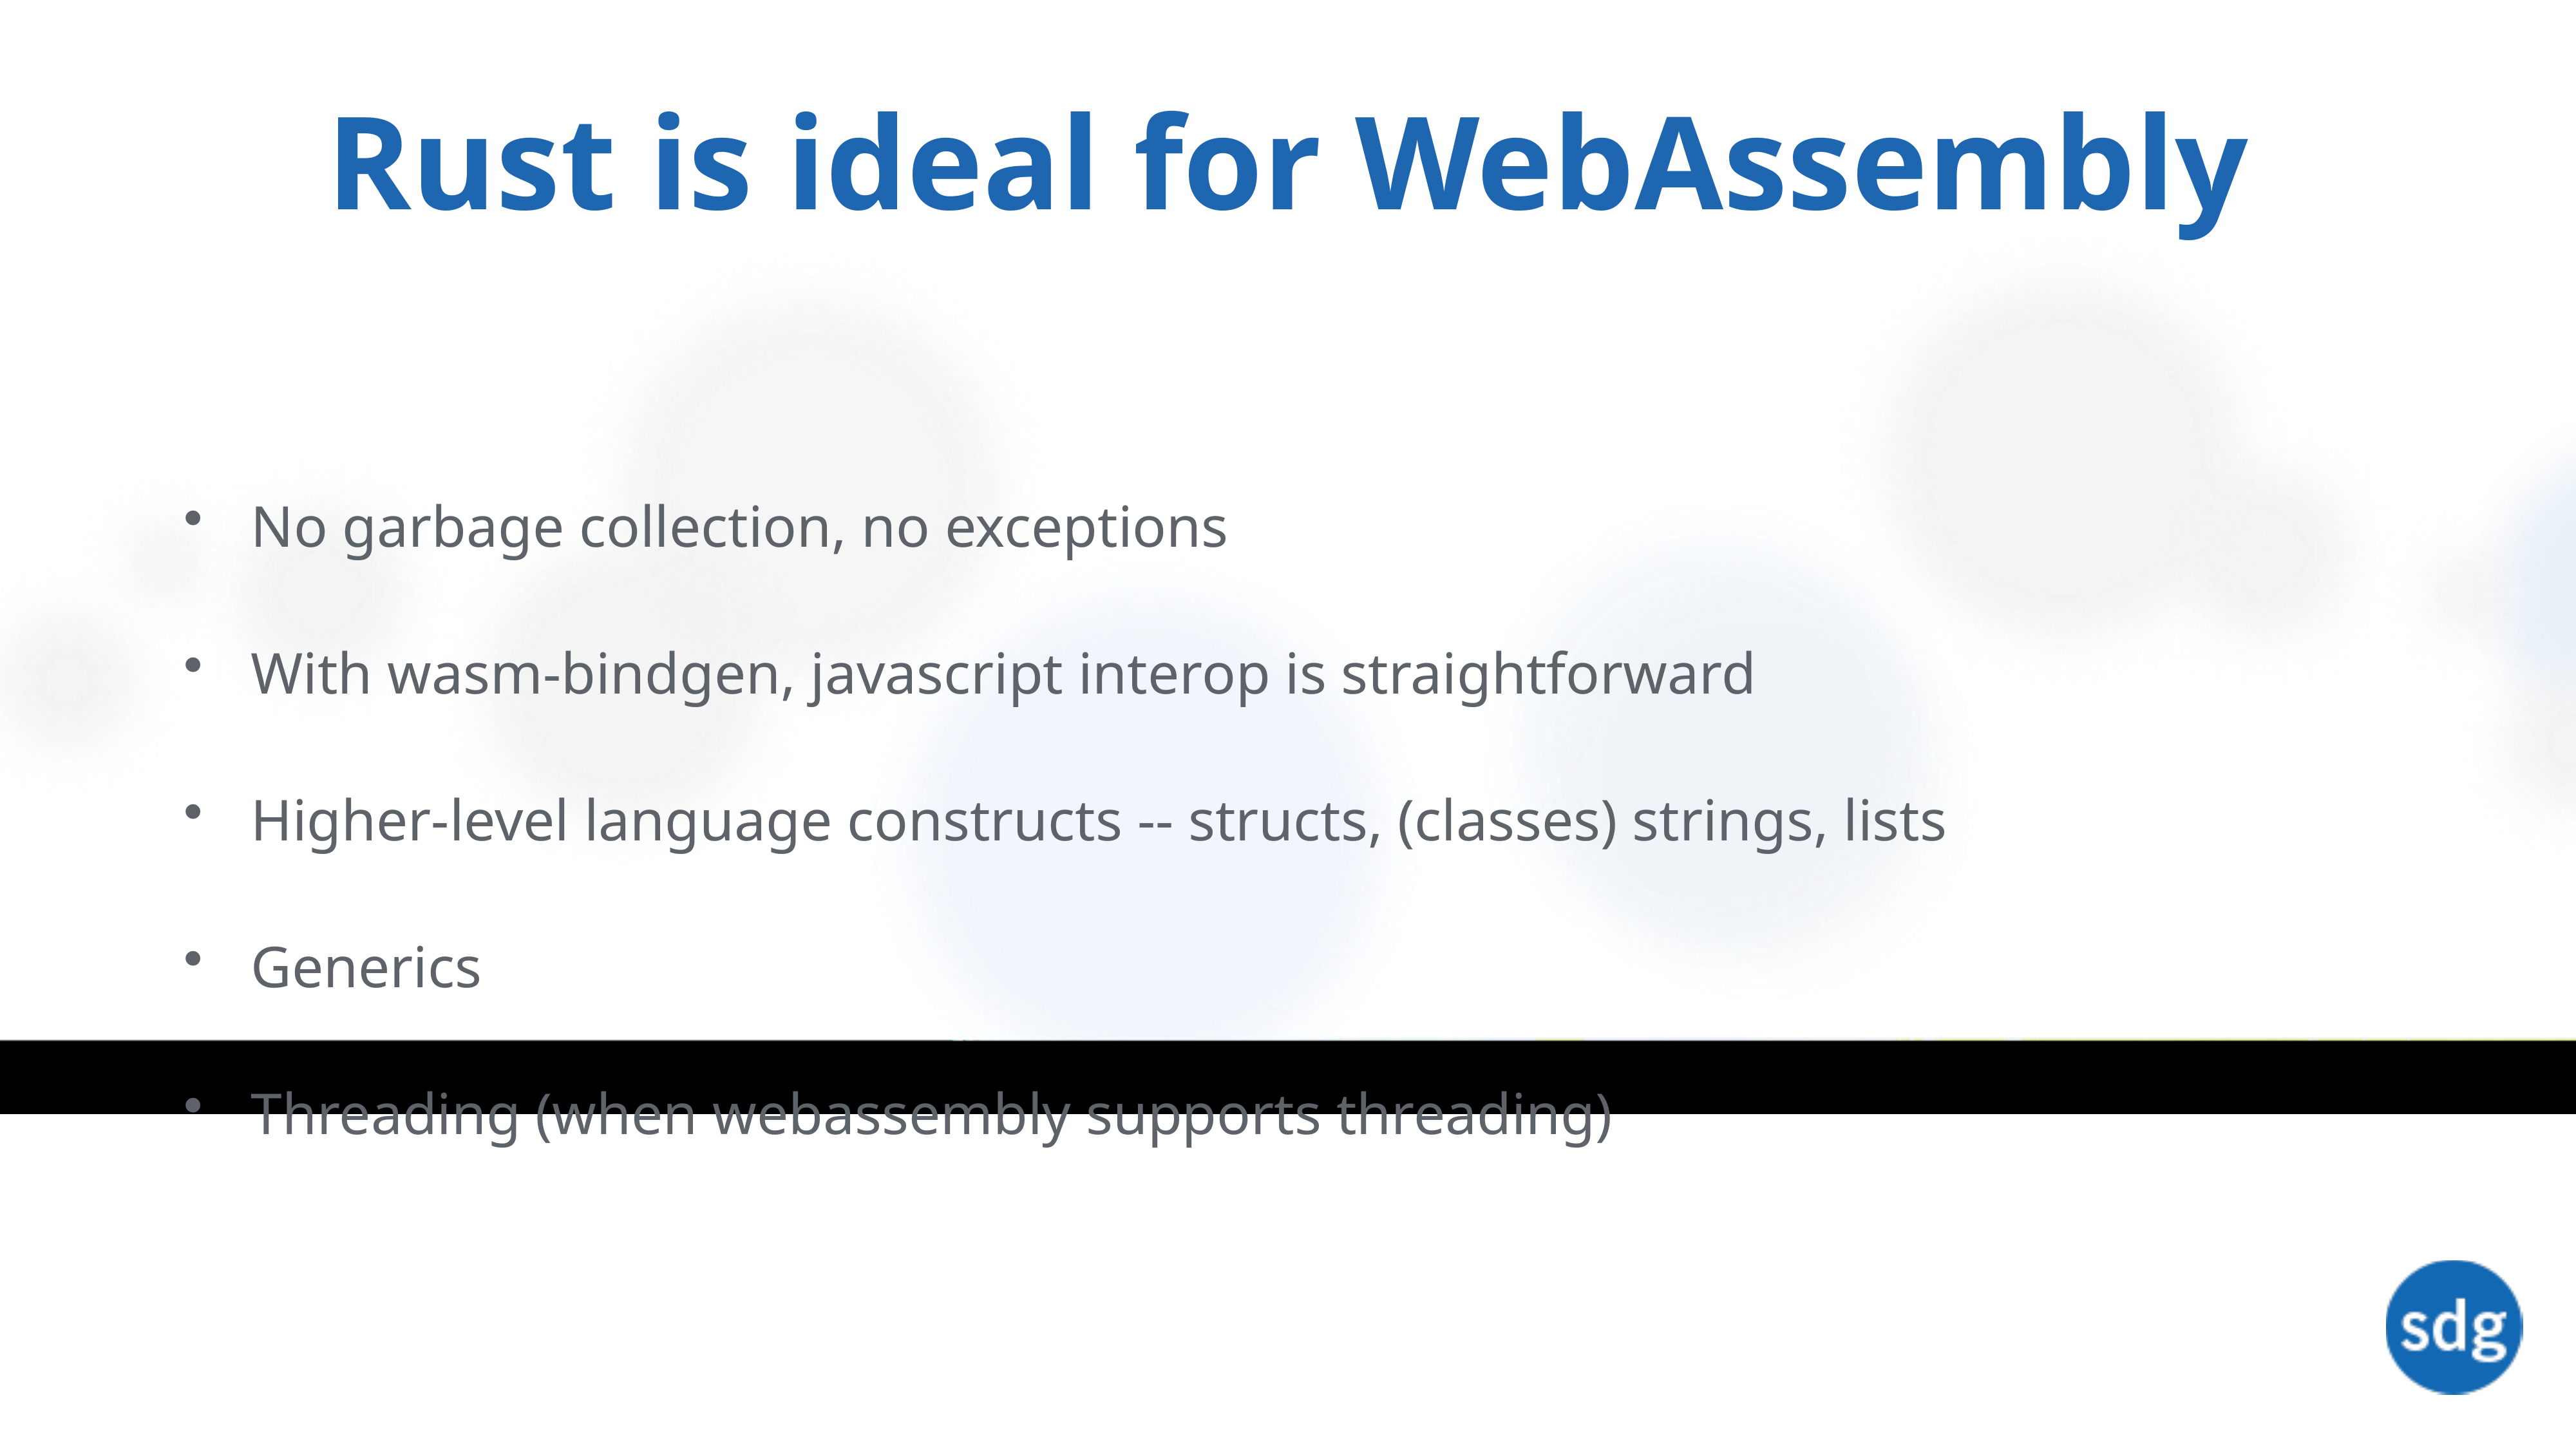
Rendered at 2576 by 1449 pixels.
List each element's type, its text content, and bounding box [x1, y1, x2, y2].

title Rust is ideal for WebAssembly [178, 37, 2398, 279]
list No garbage collection, no exceptions With wasm-bindgen, javascript interop is straightforward Higher-level language constructs -- structs, (classes) strings, lists Generics Threading (when webassembly supports threading) [178, 327, 2398, 1310]
picture [0, 231, 2576, 1114]
picture [2386, 1260, 2523, 1395]
